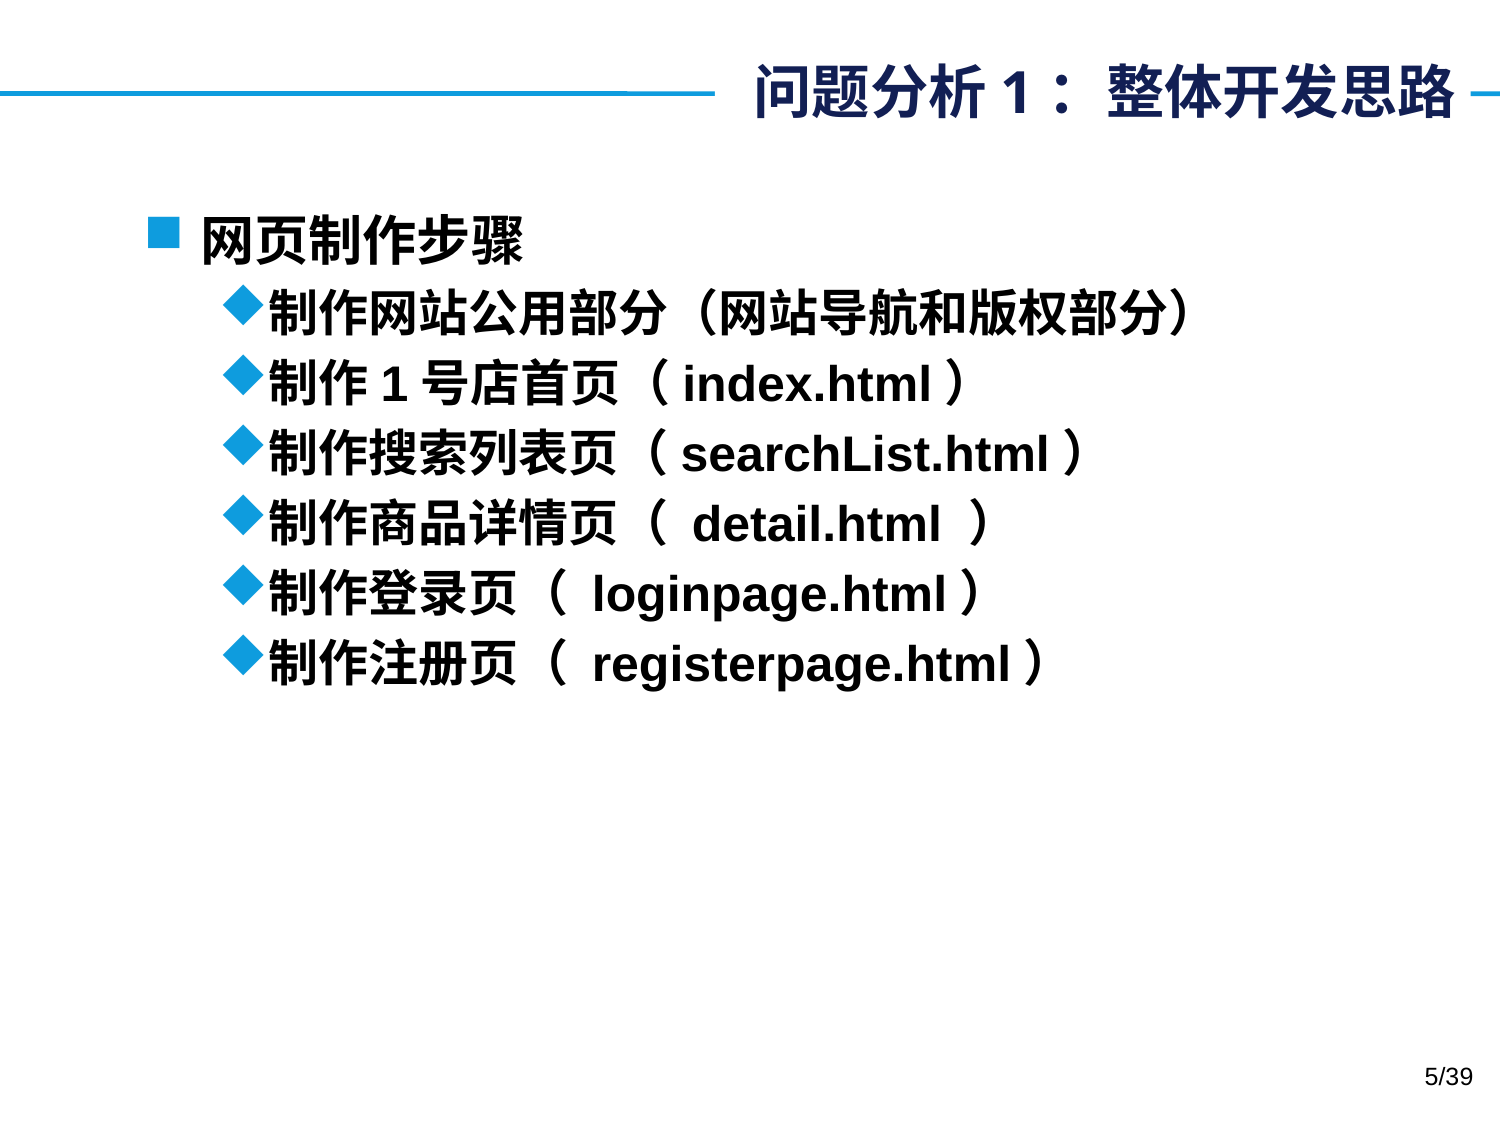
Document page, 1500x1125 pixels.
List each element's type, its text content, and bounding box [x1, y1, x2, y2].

list 网页制作步骤 制作网站公用部分（网站导航和版权部分） 制作1号店首页（index.html） 制作搜索列表页（searchList.html） 制作商品详情页（ detail.html ） 制作登录页（ loginpage.html） 制作注册页（ registerpage.html） [128, 199, 1383, 1043]
slide_number 5/39 [1138, 1053, 1489, 1114]
title 问题分析1：整体开发思路 [714, 46, 1471, 133]
